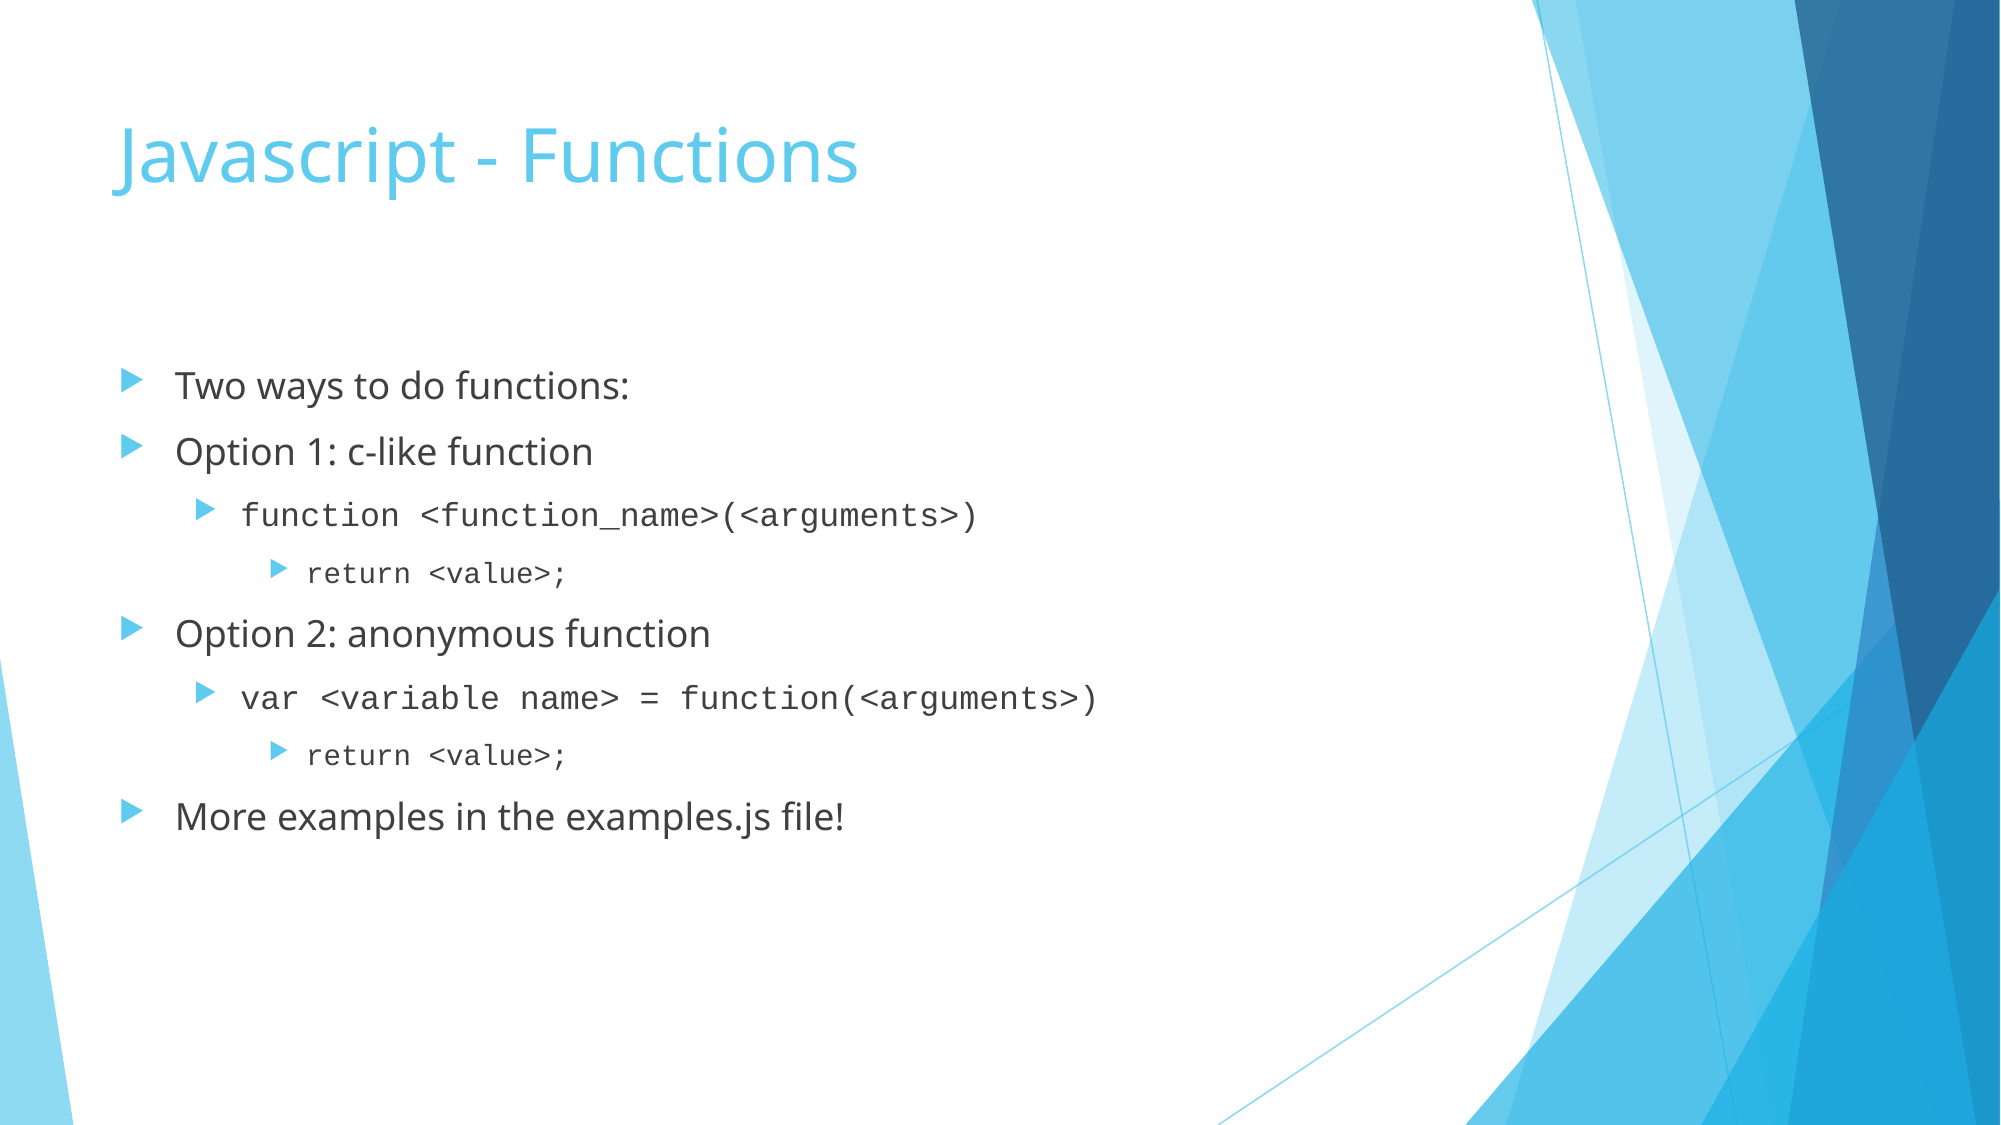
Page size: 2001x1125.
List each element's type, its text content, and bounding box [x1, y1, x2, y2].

title Javascript - Functions [110, 99, 1522, 318]
list Two ways to do functions: Option 1: c-like function function <function_name>(<arguments>) return <value>; Option 2: anonymous function var <variable name> = function(<arguments>) return <value>; More examples in the examples.js file! [110, 353, 1522, 992]
